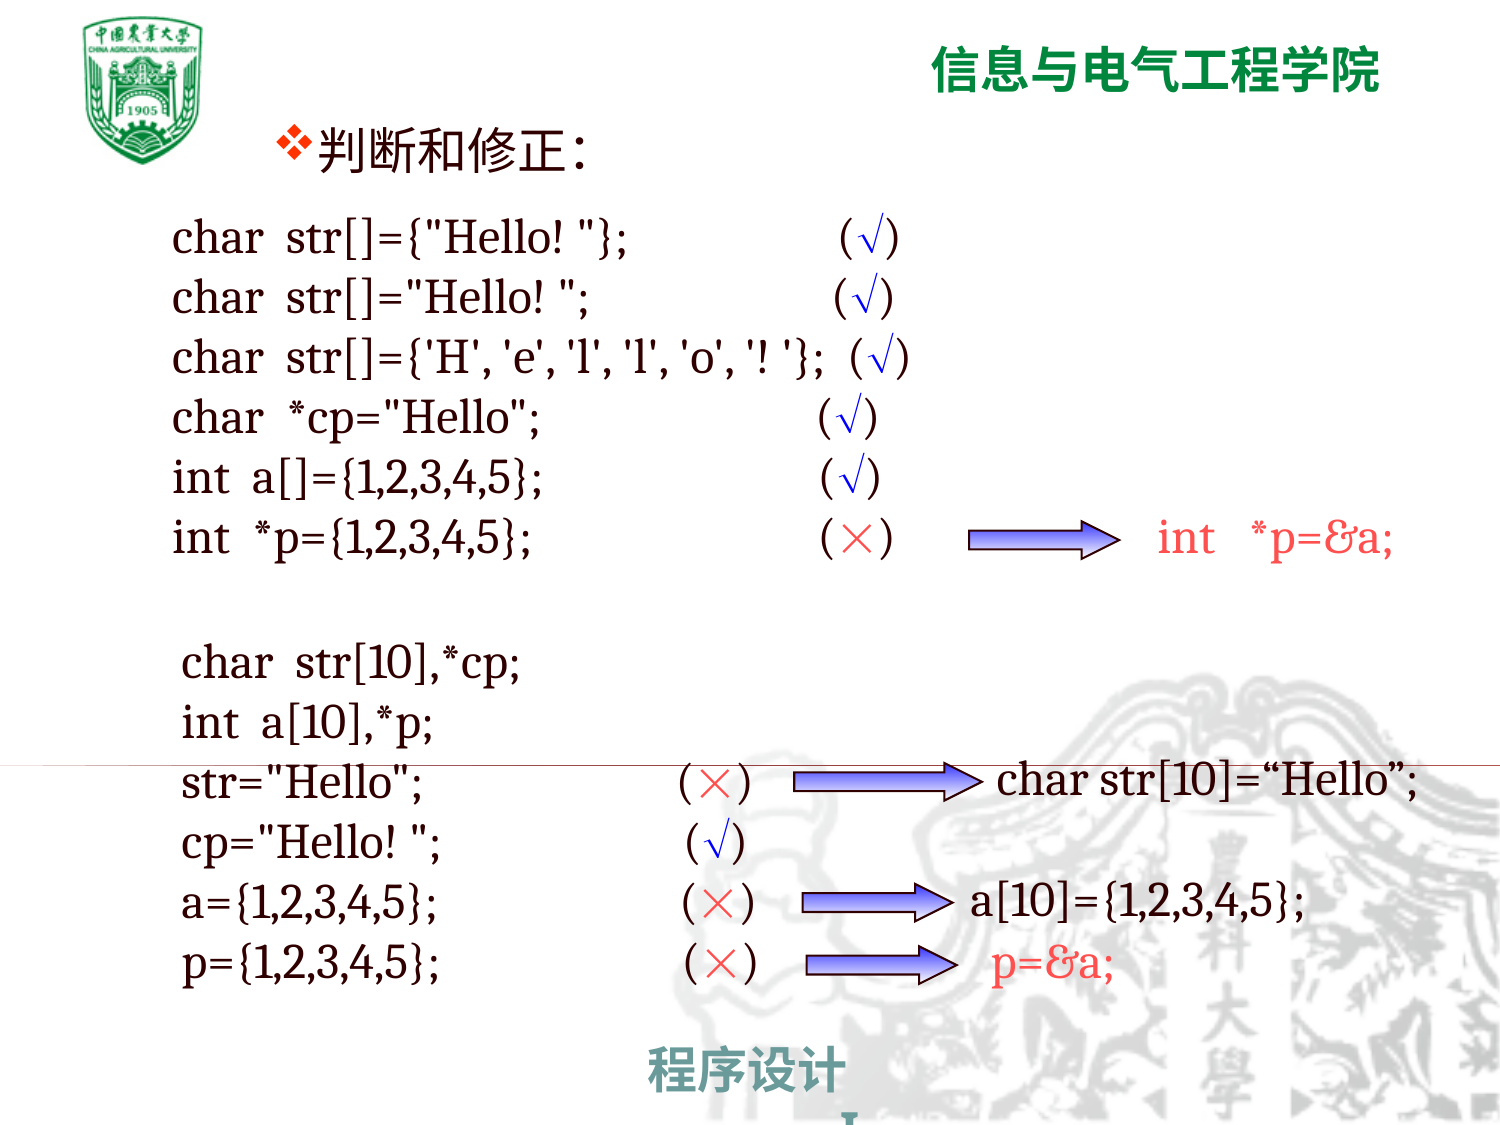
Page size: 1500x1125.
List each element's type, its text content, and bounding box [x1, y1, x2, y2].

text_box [969, 496, 1422, 572]
text_box char str[10],*cp; int a[10],*p; str="Hello"; () cp="Hello! "; () a={1,2,3,4,5}; () p={1,2,3,4,5}; () [166, 621, 775, 997]
text_box 判断和修正： [107, 111, 1413, 186]
picture [80, 15, 206, 168]
picture [595, 397, 1500, 765]
text_box char str[]={"Hello! "}; () char str[]="Hello! "; () char str[]={'H', 'e', 'l', 'l', 'o', '! '}; () char *cp="Hello"; () int a[]={1,2,3,4,5}; () int *p={1,2,3,4,5}; () [157, 196, 928, 572]
picture [595, 766, 1500, 1125]
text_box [806, 921, 1139, 997]
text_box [793, 737, 1483, 814]
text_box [802, 858, 1357, 934]
